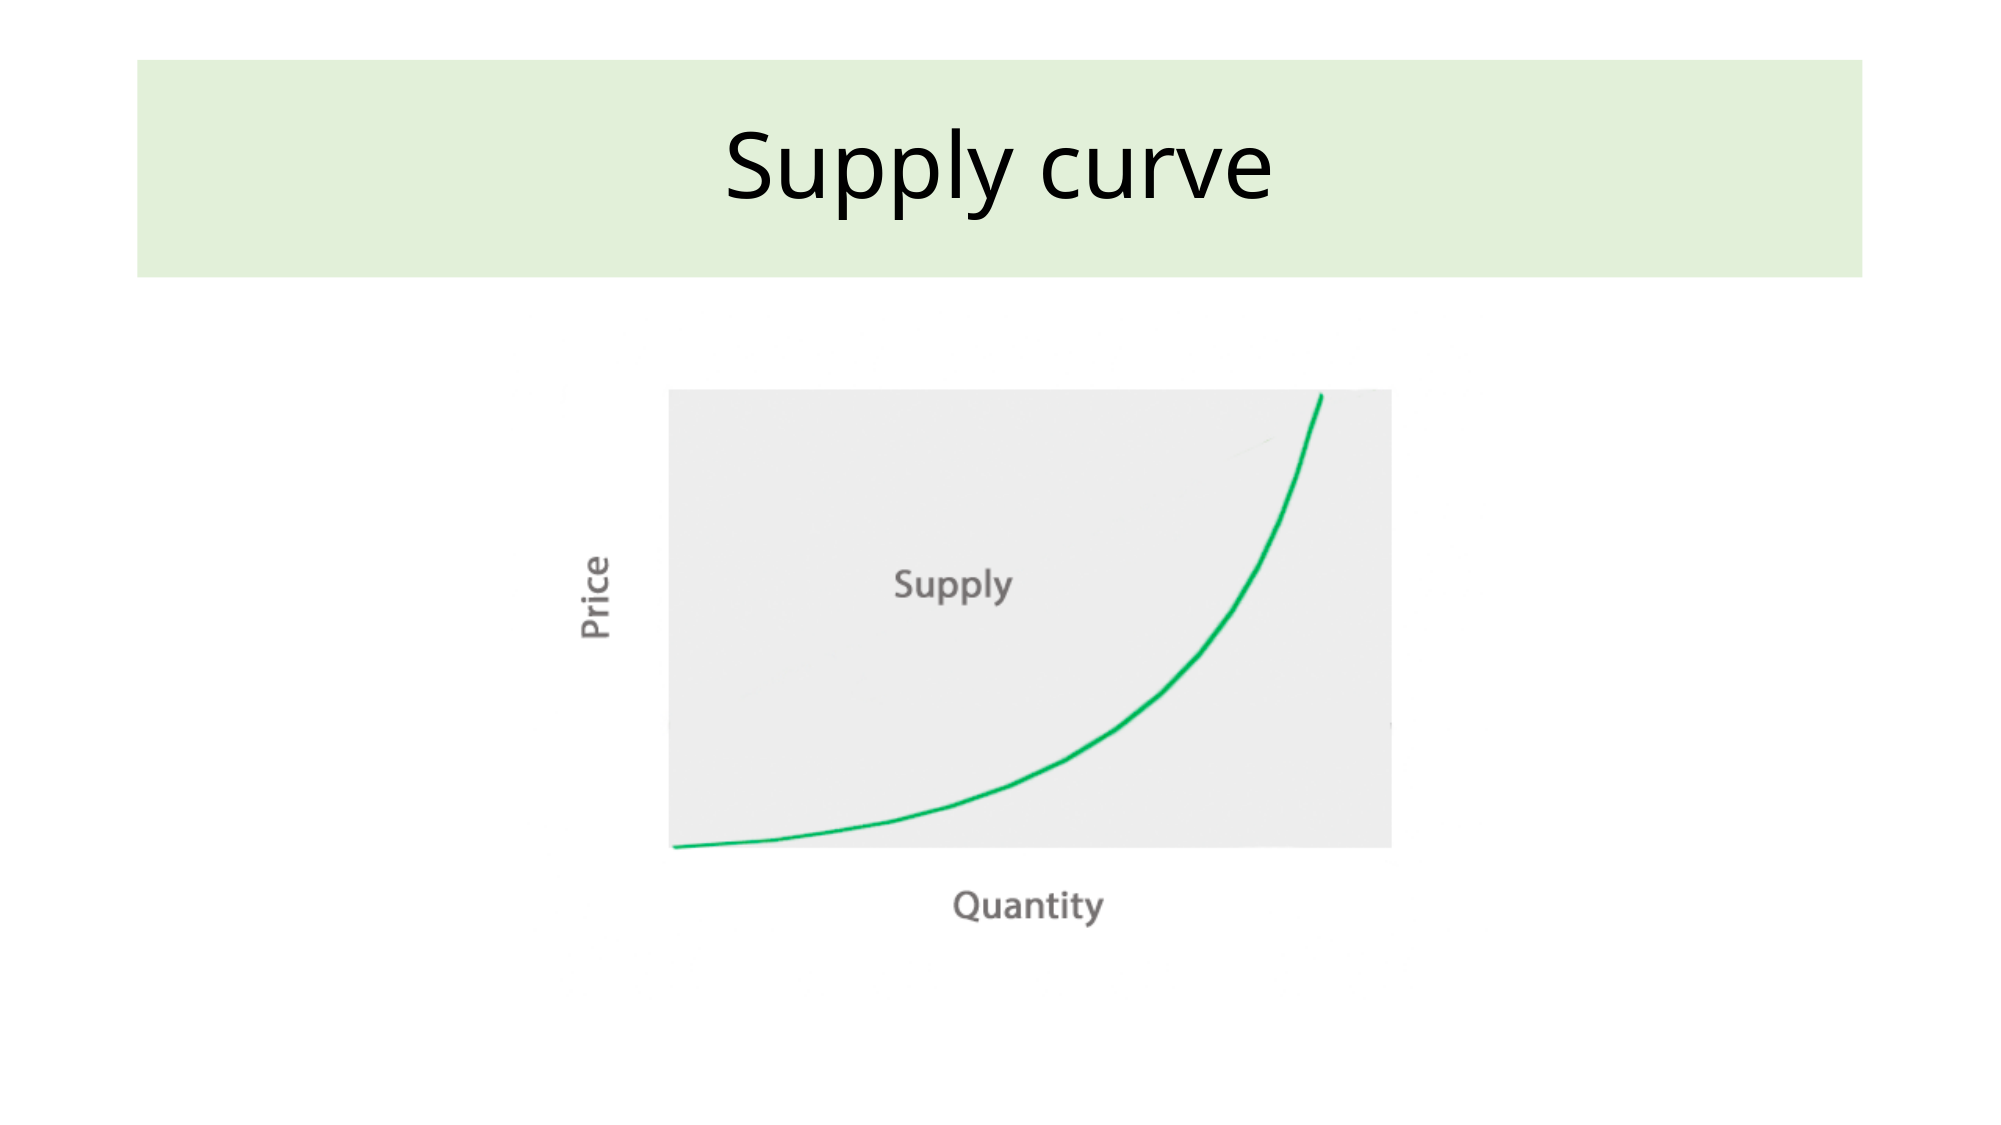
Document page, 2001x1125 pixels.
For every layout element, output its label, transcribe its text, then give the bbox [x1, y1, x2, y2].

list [511, 310, 1489, 1003]
title Supply curve [137, 59, 1863, 278]
